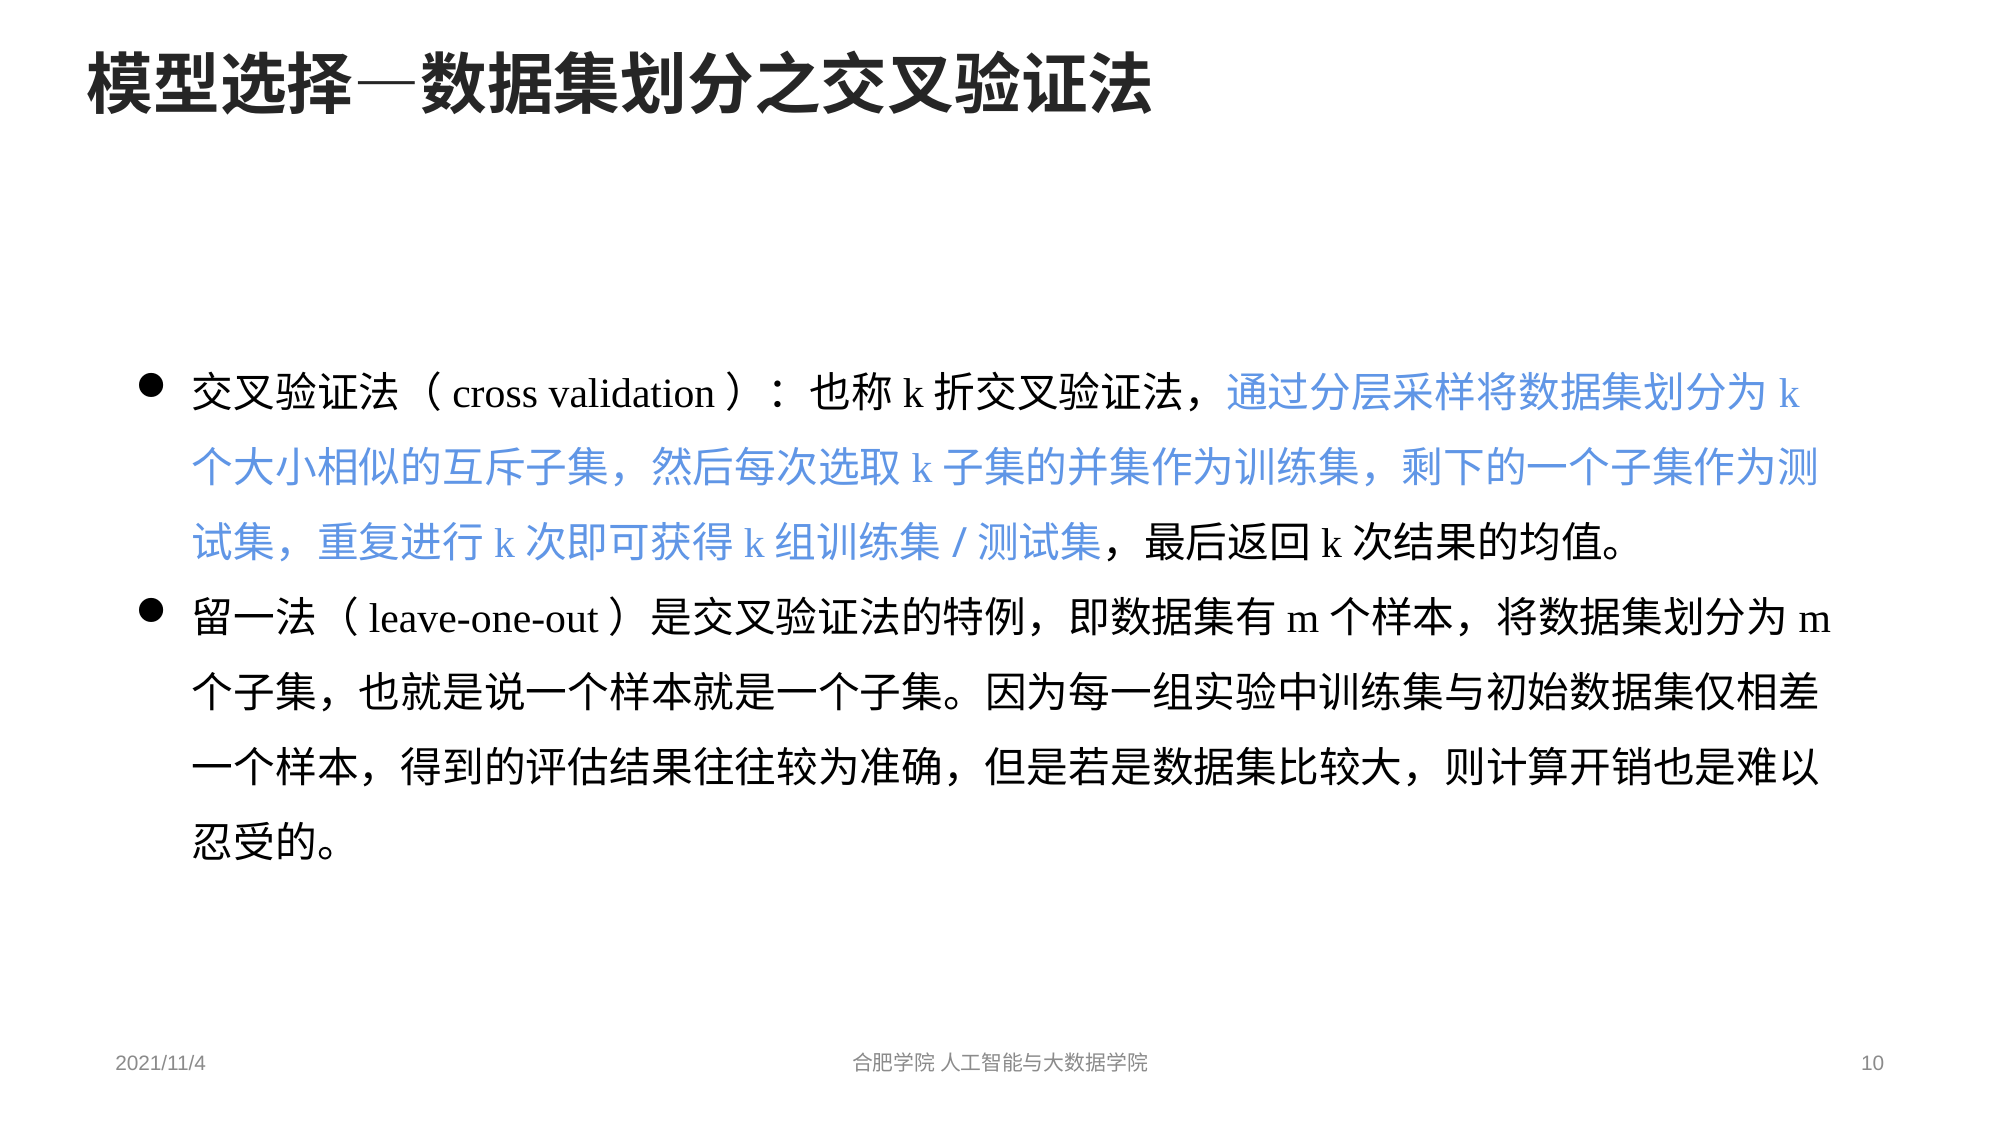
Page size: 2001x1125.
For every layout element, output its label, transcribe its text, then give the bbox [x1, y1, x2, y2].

text_box 模型选择—数据集划分之交叉验证法 [71, 34, 1170, 129]
footer 合肥学院 人工智能与大数据学院 [675, 1035, 1325, 1088]
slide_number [100, 1035, 544, 1088]
slide_number 10 [1456, 1035, 1900, 1088]
